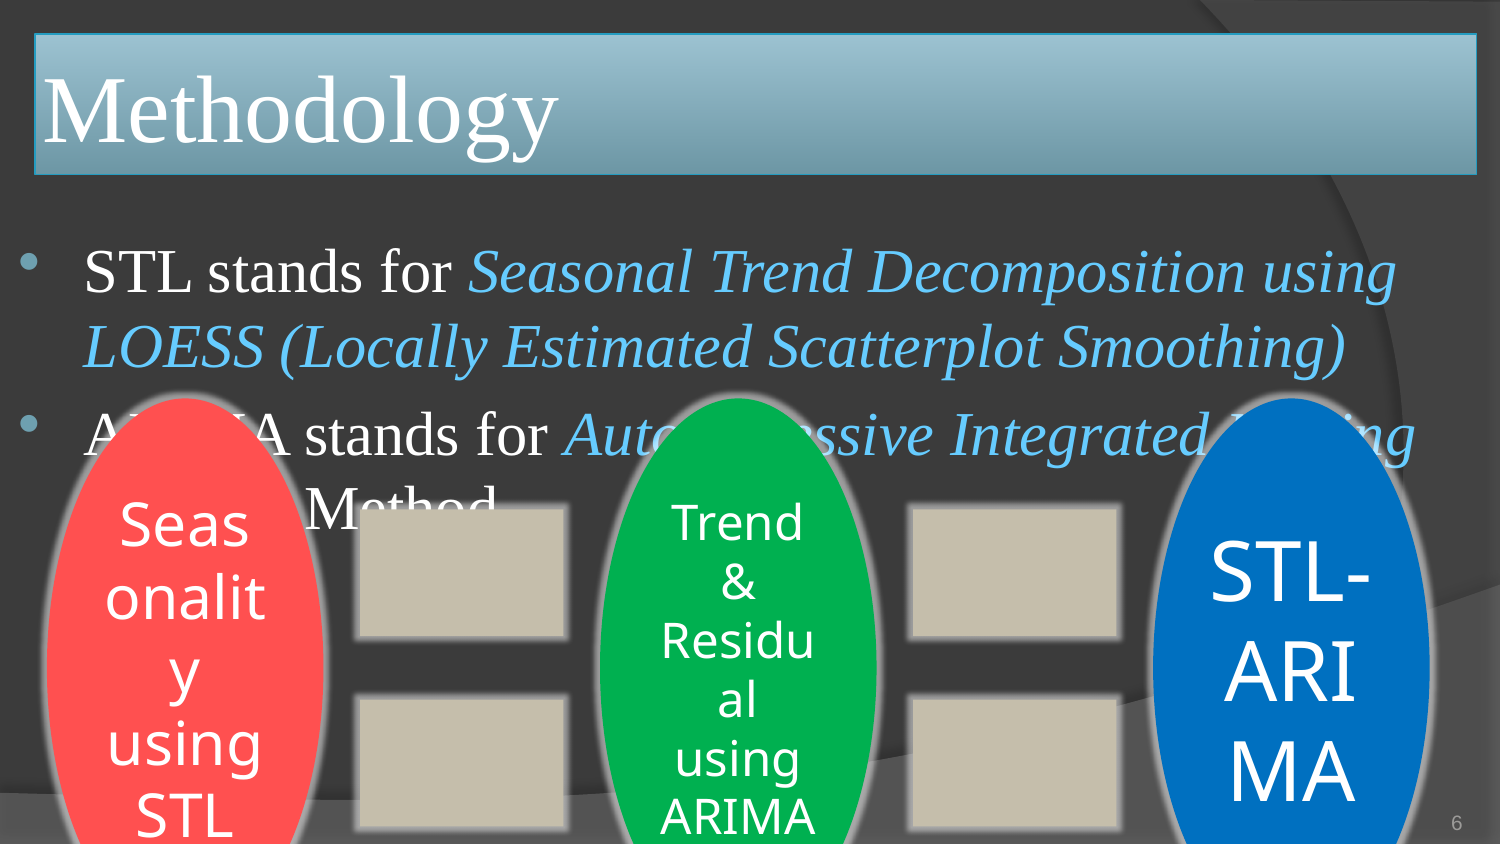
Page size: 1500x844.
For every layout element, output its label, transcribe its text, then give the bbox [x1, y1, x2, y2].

table_cell 1 [1430, 400, 1434, 601]
table_cell 1 [1430, 734, 1434, 790]
slide_number 6 [1442, 790, 1463, 835]
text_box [46, 398, 1430, 844]
list STL stands for Seasonal Trend Decomposition using LOESS (Locally Estimated Scatterplot Smoothing) ARIMA stands for Autoregressive Integrated Moving Average Method [0, 222, 1500, 811]
title Methodology [34, 33, 1477, 175]
